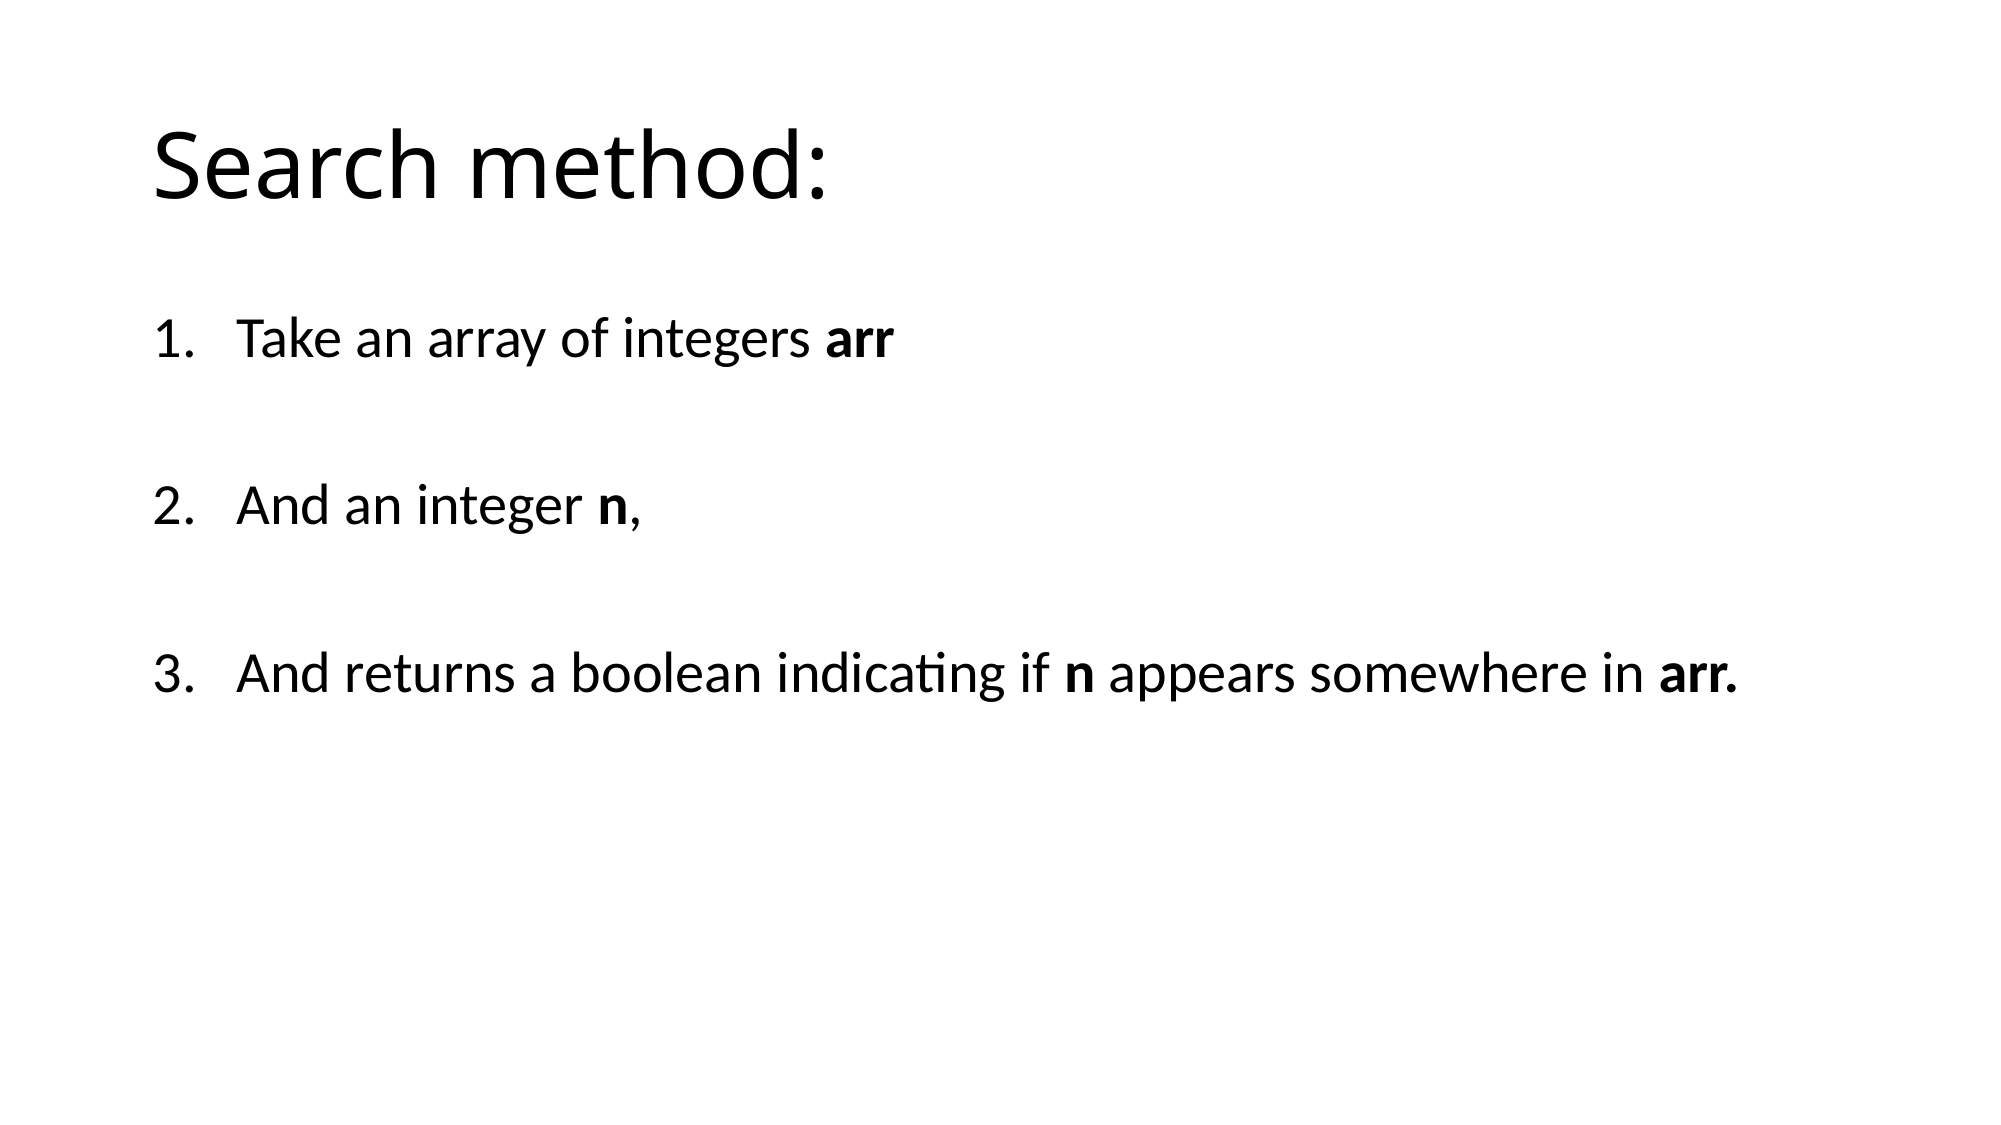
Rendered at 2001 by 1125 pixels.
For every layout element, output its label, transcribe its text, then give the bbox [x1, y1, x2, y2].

title Search method: [137, 59, 1863, 278]
list Take an array of integers arr And an integer n, And returns a boolean indicating if n appears somewhere in arr. [137, 299, 1863, 1014]
